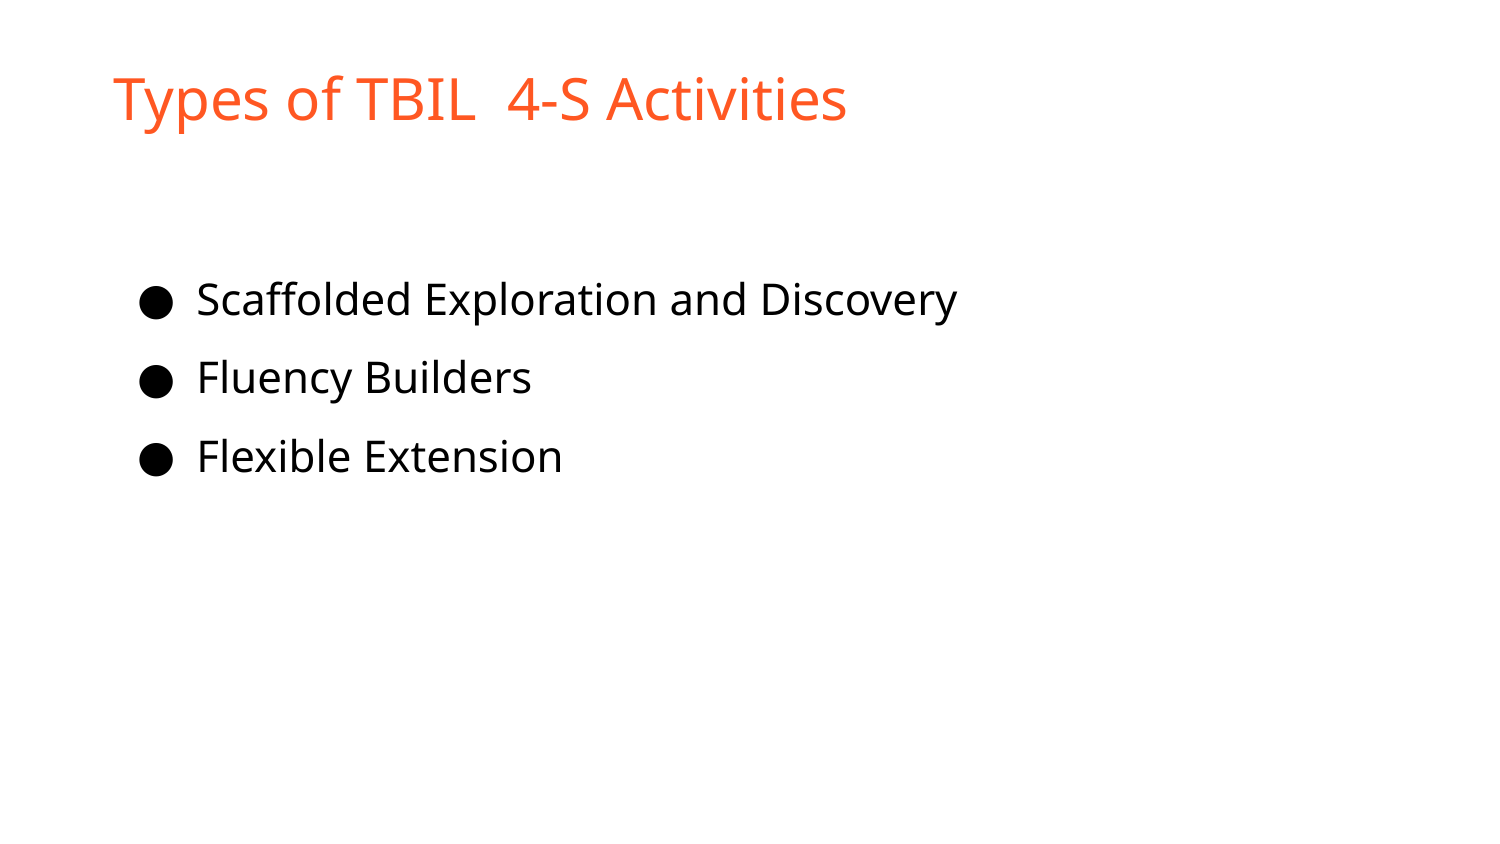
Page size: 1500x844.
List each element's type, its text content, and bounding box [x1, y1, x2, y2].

title Types of TBIL 4-S Activities [98, 47, 1230, 219]
list Scaffolded Exploration and Discovery Fluency Builders Flexible Extension [106, 230, 1463, 657]
